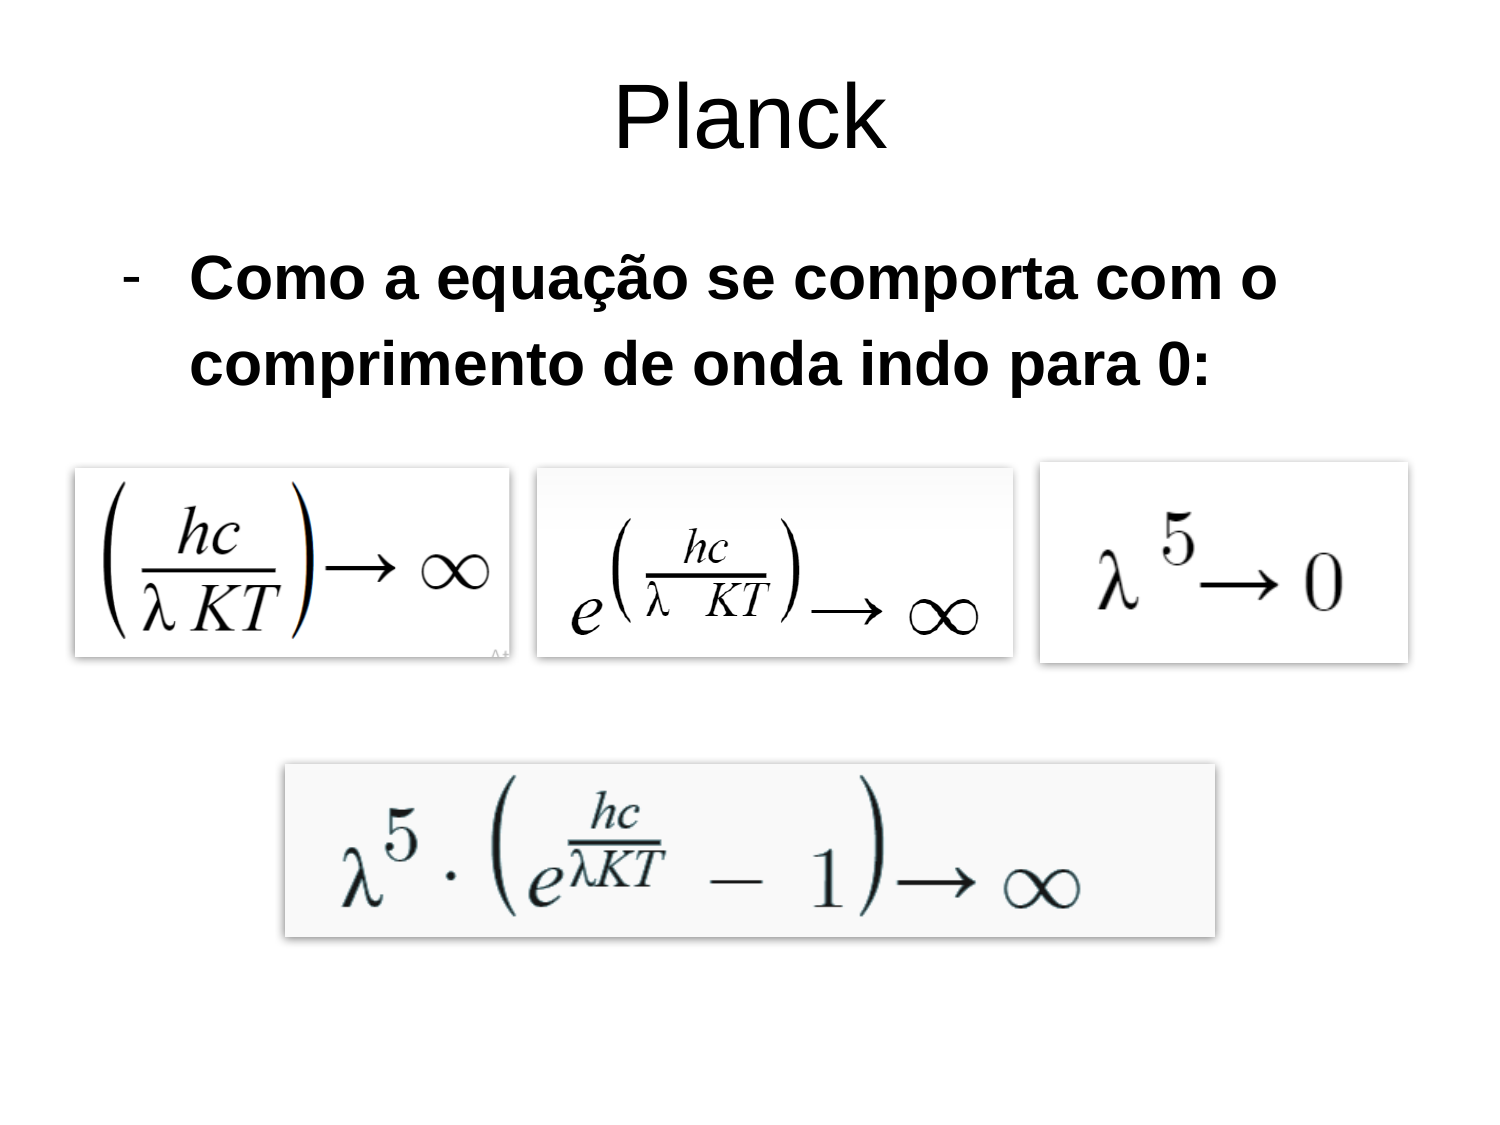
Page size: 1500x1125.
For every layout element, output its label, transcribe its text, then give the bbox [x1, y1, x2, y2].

title Planck [75, 0, 1425, 183]
picture [74, 468, 510, 657]
picture [284, 763, 1216, 938]
list Como a equação se comporta com o comprimento de onda indo para 0: [99, 210, 1450, 399]
picture [1040, 462, 1408, 663]
picture [537, 468, 1013, 657]
